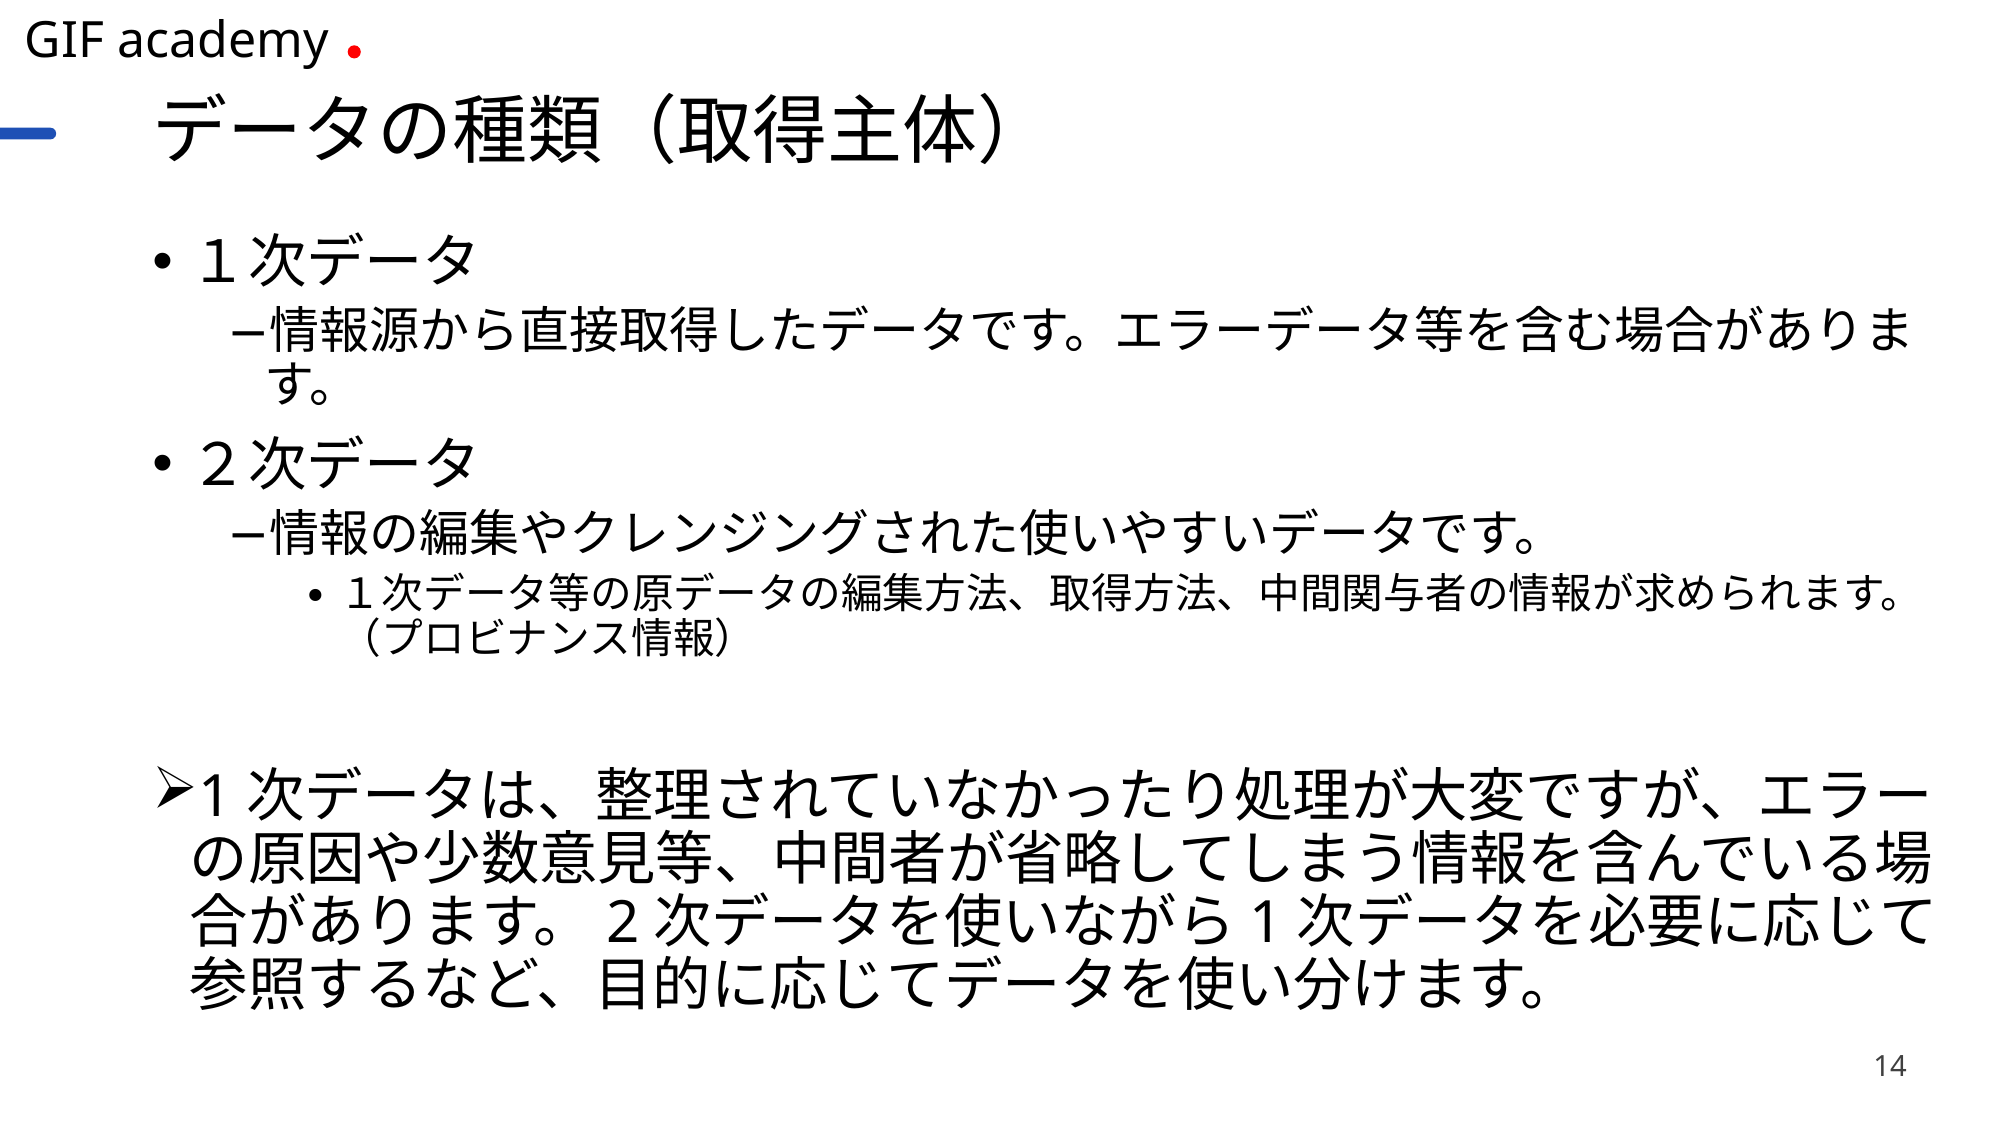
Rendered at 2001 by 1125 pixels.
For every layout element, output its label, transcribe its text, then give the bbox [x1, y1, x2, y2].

title データの種類（取得主体） [137, 85, 1863, 183]
slide_number 14 [1471, 1036, 1922, 1097]
list １次データ 情報源から直接取得したデータです。エラーデータ等を含む場合があります。 ２次データ 情報の編集やクレンジングされた使いやすいデータです。 １次データ等の原データの編集方法、取得方法、中間関与者の情報が求められます。（プロビナンス情報） 1次データは、整理されていなかったり処理が大変ですが、エラーの原因や少数意見等、中間者が省略してしまう情報を含んでいる場合があります。2次データを使いながら1次データを必要に応じて参照するなど、目的に応じてデータを使い分けます。 [137, 224, 1974, 1015]
